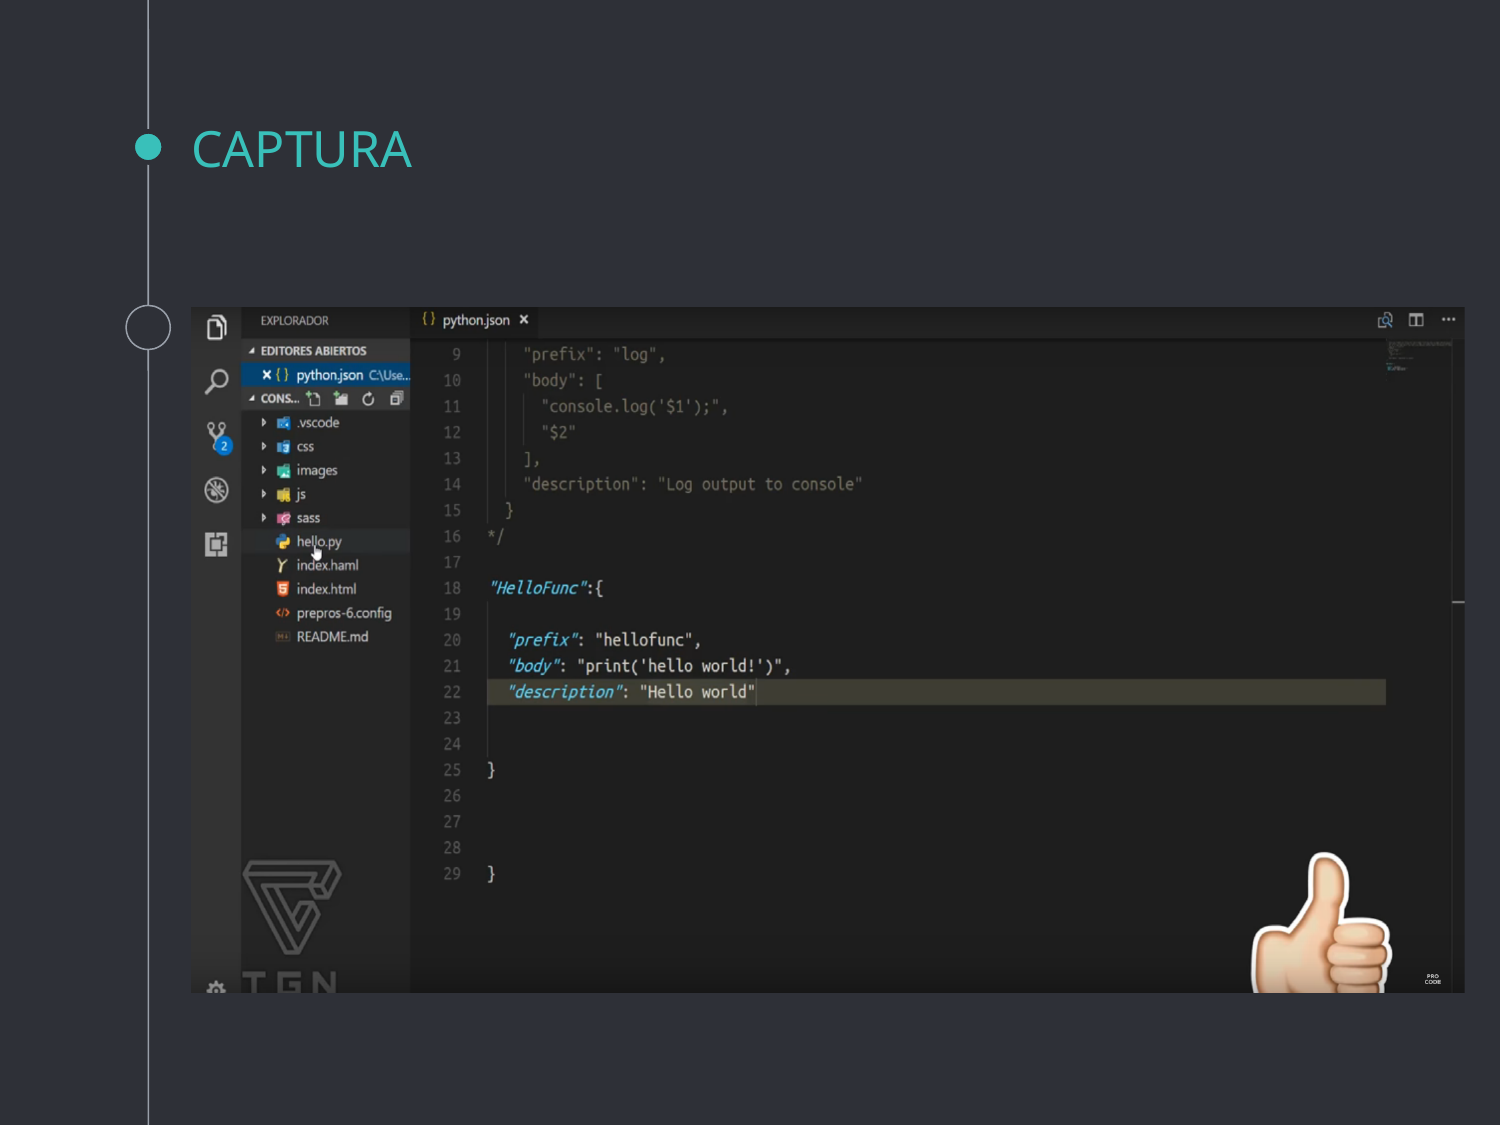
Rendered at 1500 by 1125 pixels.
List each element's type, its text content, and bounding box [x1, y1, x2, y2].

picture [190, 306, 1465, 993]
text_box CAPTURA [191, 109, 1317, 185]
